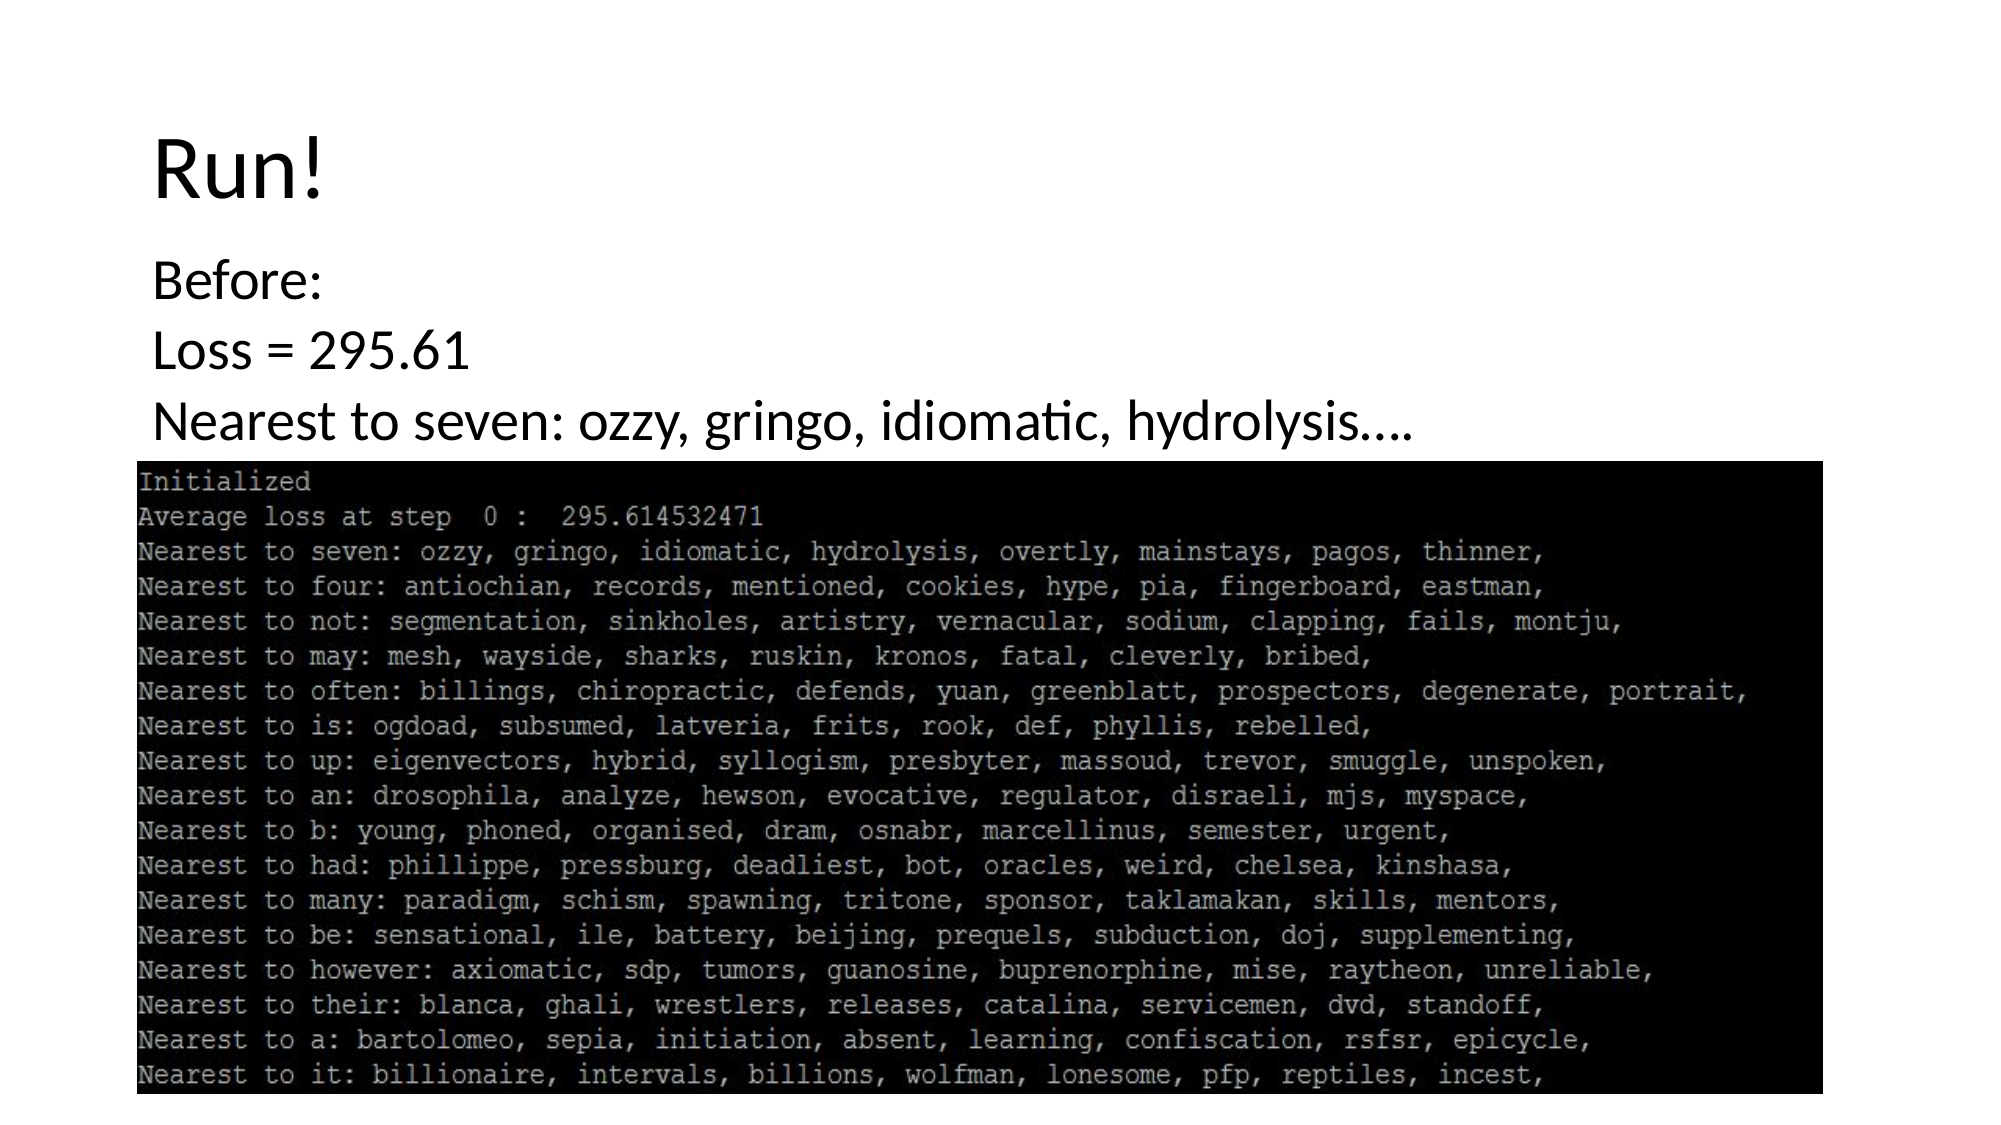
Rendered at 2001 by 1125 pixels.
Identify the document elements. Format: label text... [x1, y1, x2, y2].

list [137, 461, 1823, 1094]
text_box Before: Loss = 295.61 Nearest to seven: ozzy, gringo, idiomatic, hydrolysis…. [137, 234, 1500, 461]
title Run! [137, 59, 1863, 278]
